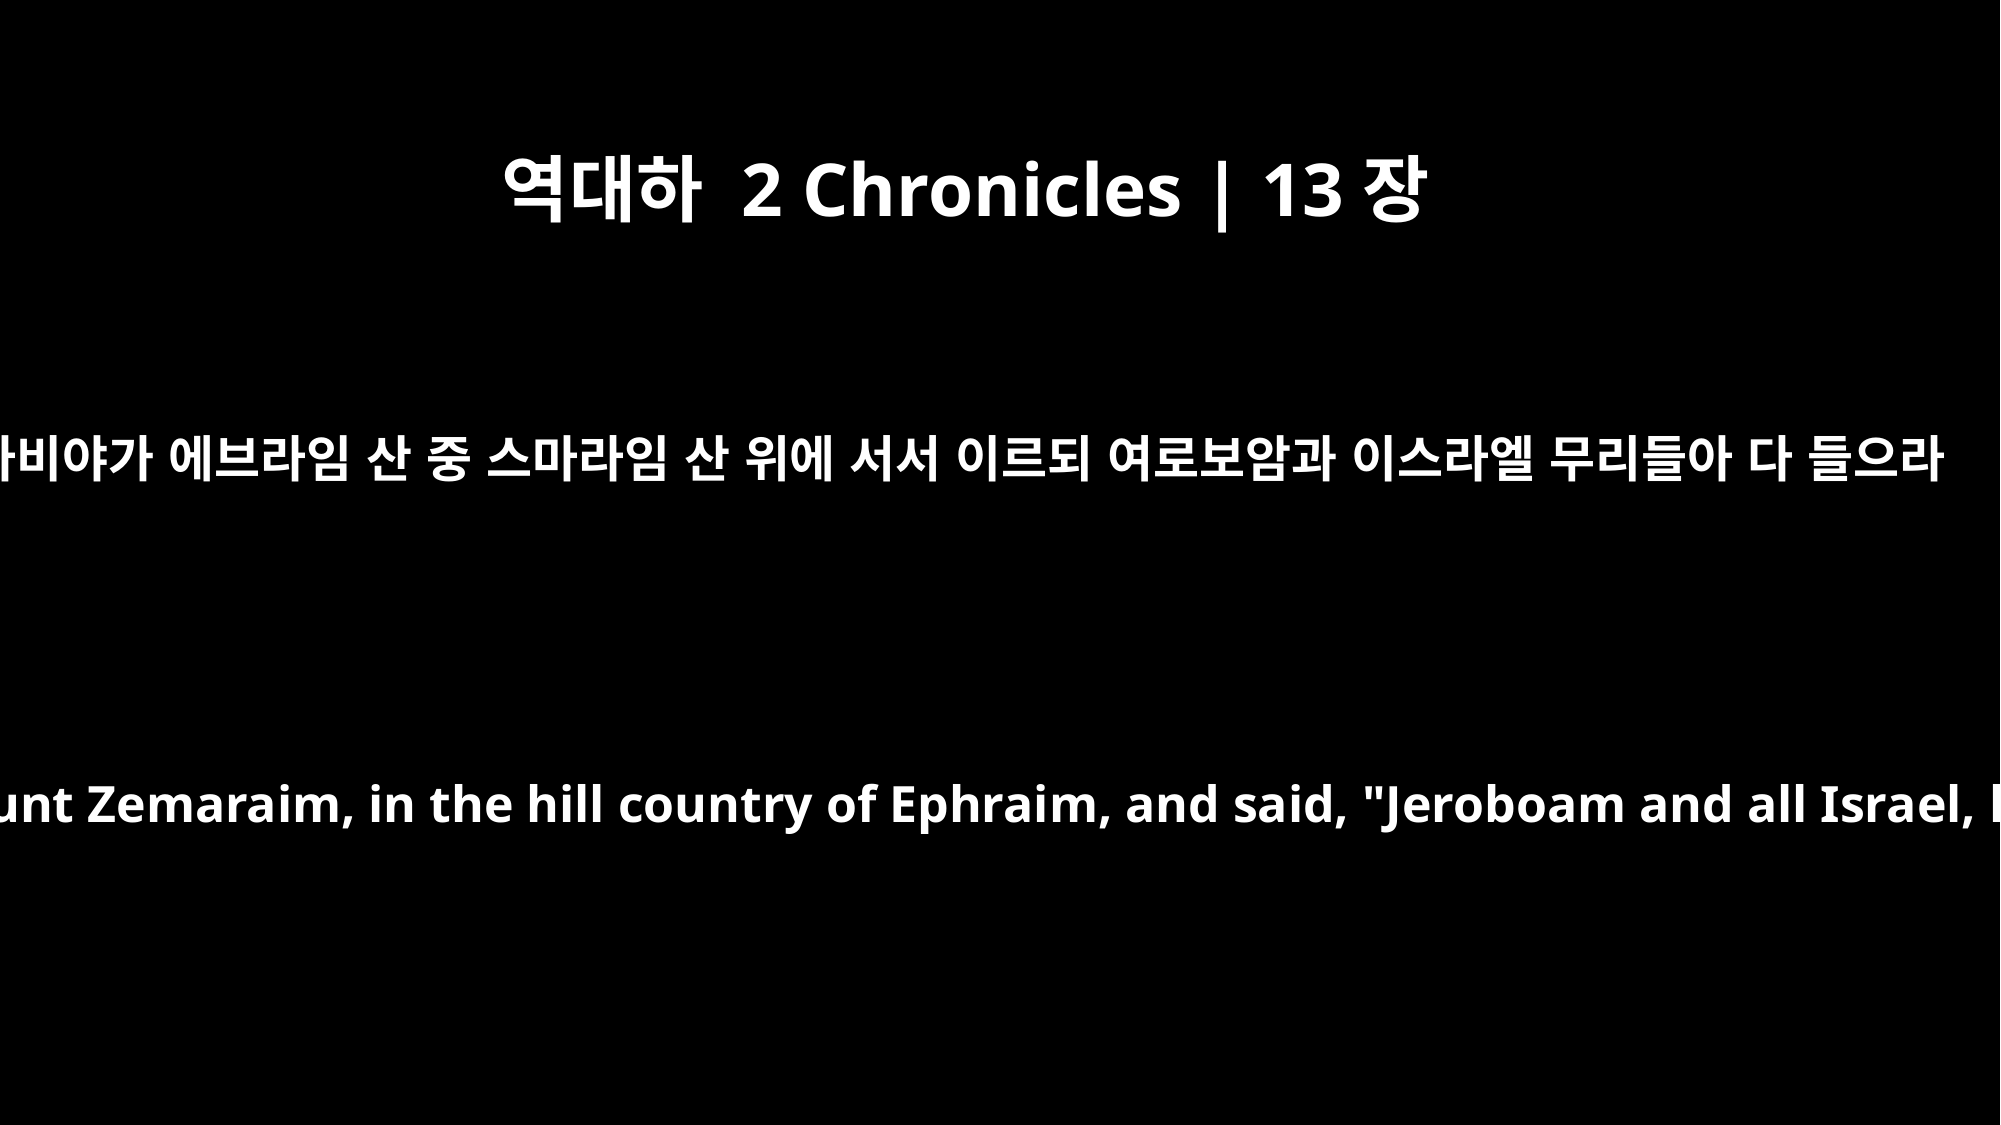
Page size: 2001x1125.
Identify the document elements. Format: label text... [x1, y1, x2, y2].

text_box 4 아비야가 에브라임 산 중 스마라임 산 위에 서서 이르되 여로보암과 이스라엘 무리들아 다 들으라 [0, 359, 1962, 495]
text_box 역대하 2 Chronicles | 13장 [487, 136, 1445, 239]
text_box Abijah stood on Mount Zemaraim, in the hill country of Ephraim, and said, "Jeroboam and all Israel, listen to me! [0, 764, 2000, 840]
